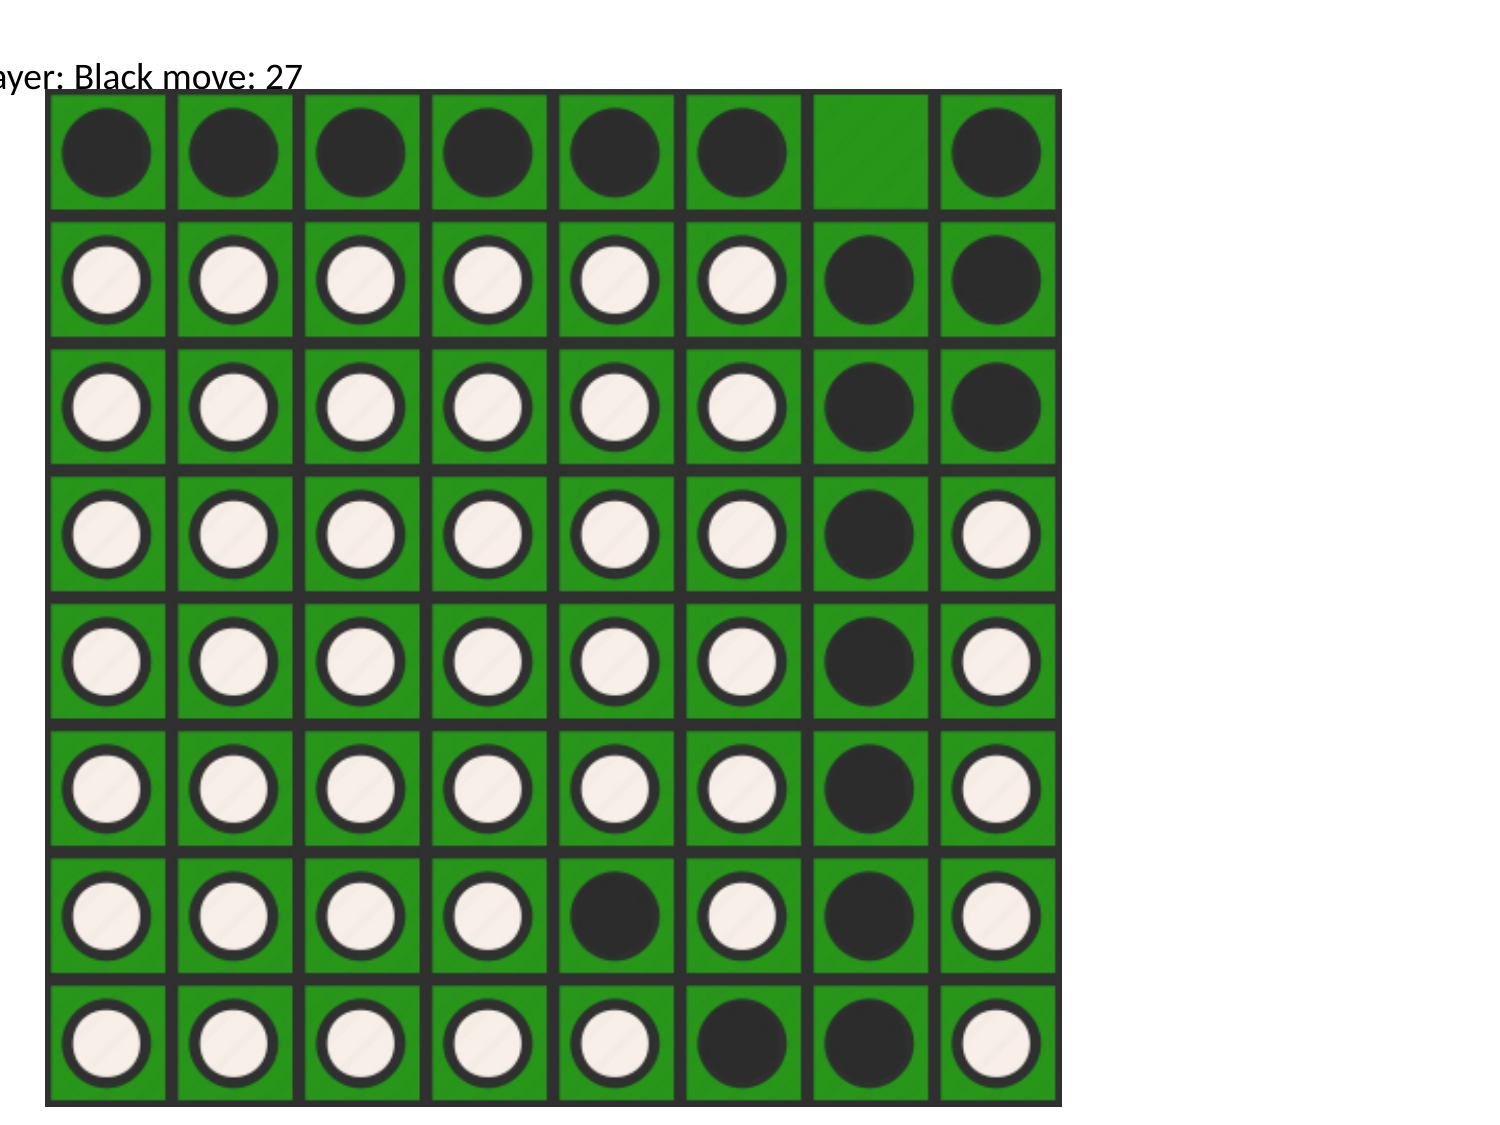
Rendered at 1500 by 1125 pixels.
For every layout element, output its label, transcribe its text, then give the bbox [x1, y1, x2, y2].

text_box turn: 59 player: Black move: 27 [0, 44, 319, 105]
picture [44, 89, 1062, 1107]
